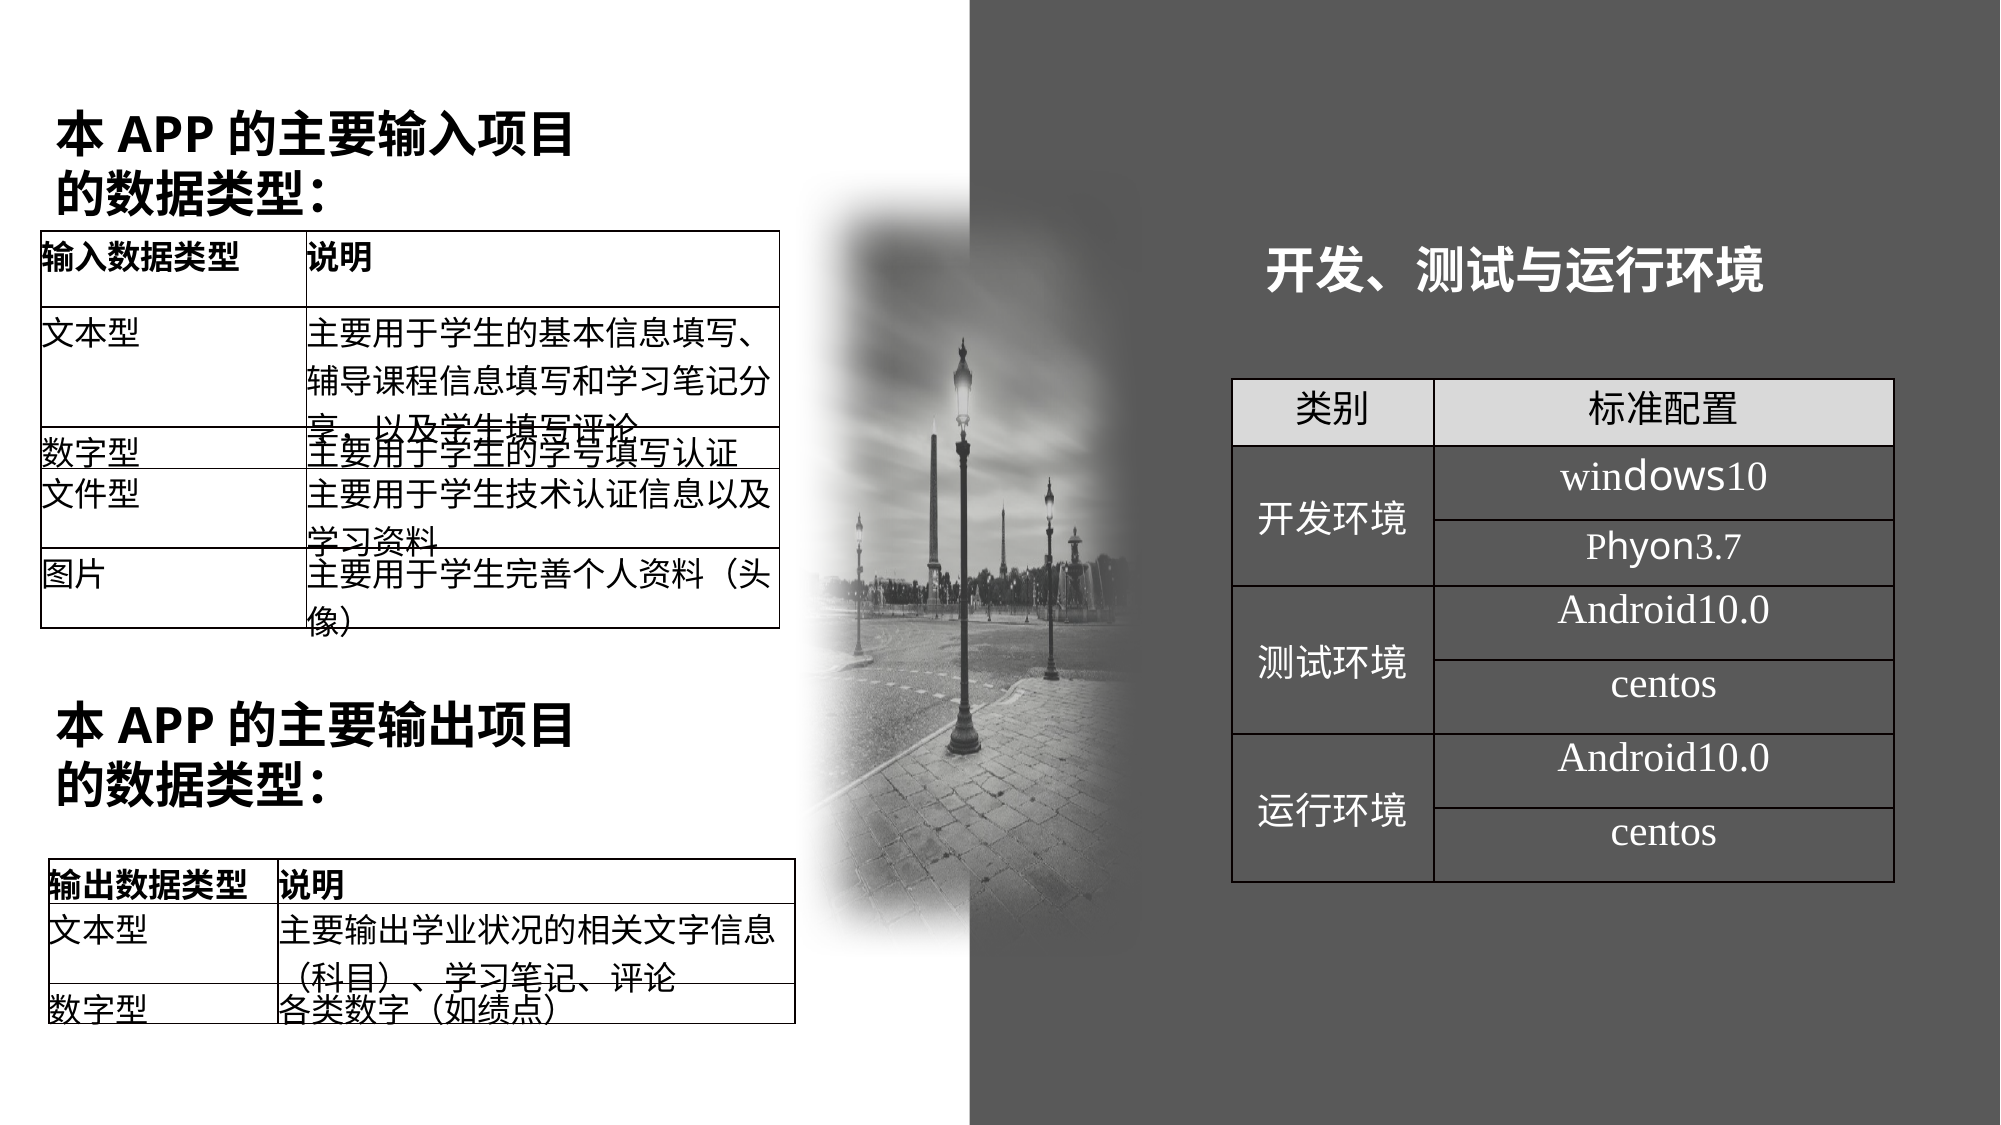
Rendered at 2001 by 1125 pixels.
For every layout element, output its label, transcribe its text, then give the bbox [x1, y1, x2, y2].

table_cell 开发环境 [1233, 447, 1433, 585]
table_cell 主要用于学生技术认证信息以及学习资料 [307, 492, 779, 547]
picture [794, 168, 1143, 956]
text_box 本APP的主要输入项目 的数据类型： [40, 94, 795, 230]
table_cell 主要用于学生完善个人资料（头像） [307, 549, 779, 627]
table_cell 主要用于学生的学号填写认证 [307, 428, 779, 450]
table_cell 数字型 [50, 984, 277, 1023]
table_header 类别 [1233, 380, 1433, 445]
text_box [40, 450, 794, 492]
table_cell centos [1435, 661, 1893, 733]
table_cell Phyon3.7 [1435, 521, 1893, 585]
text_box 本APP的主要输出项目 的数据类型： [41, 685, 794, 821]
table_cell 数字型 [42, 428, 306, 450]
table_cell 文件型 [42, 492, 306, 547]
table_cell 文本型 [50, 904, 277, 983]
table_cell 图片 [42, 549, 306, 627]
table_header 说明 [279, 860, 794, 903]
table_cell 主要输出学业状况的相关文字信息（科目）、学习笔记、评论 [279, 904, 794, 983]
table_cell 运行环境 [1233, 735, 1433, 881]
table_header 说明 [307, 232, 779, 306]
table_cell windows10 [1435, 447, 1893, 519]
table_cell Android10.0 [1435, 735, 1893, 807]
table_cell centos [1435, 809, 1893, 881]
table_cell 测试环境 [1233, 587, 1433, 733]
table_cell Android10.0 [1435, 587, 1893, 659]
table_cell 各类数字（如绩点） [279, 984, 794, 1023]
table_header 输入数据类型 [42, 232, 306, 306]
table_header 输出数据类型 [50, 860, 277, 903]
table_header 标准配置 [1435, 380, 1893, 445]
table_cell 主要用于学生的基本信息填写、辅导课程信息填写和学习笔记分享，以及学生填写评论 [307, 308, 779, 426]
text_box 开发、测试与运行环境 [1250, 230, 2000, 306]
text_box [969, 0, 2000, 1125]
table_cell 文本型 [42, 308, 306, 426]
